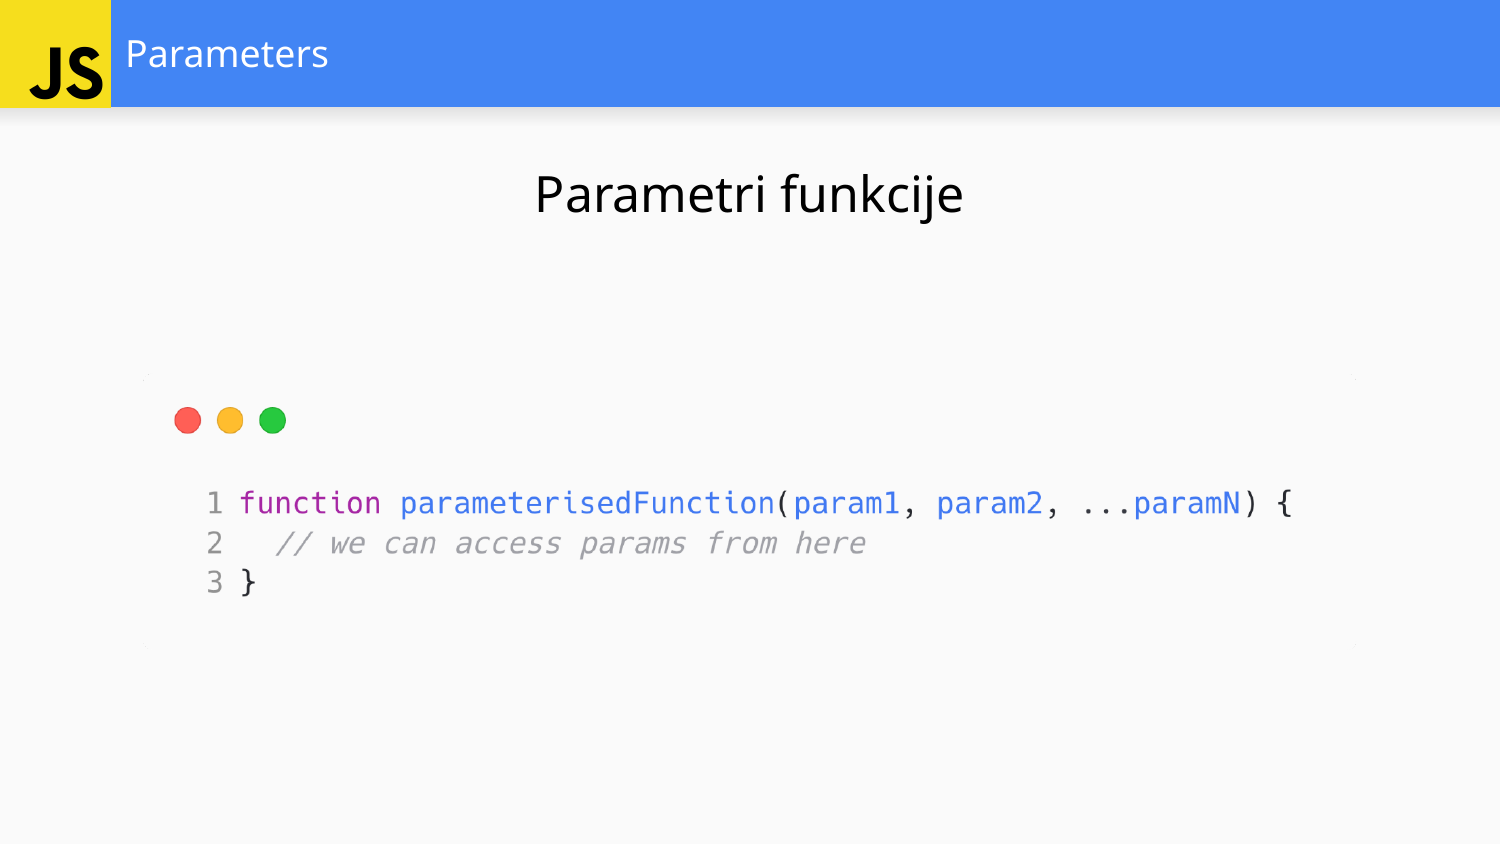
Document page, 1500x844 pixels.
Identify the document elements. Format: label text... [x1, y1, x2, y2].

text_box Parametri funkcije [275, 147, 1225, 238]
picture [24, 254, 1476, 769]
title Parameters [114, 2, 1500, 102]
picture [0, 0, 111, 108]
